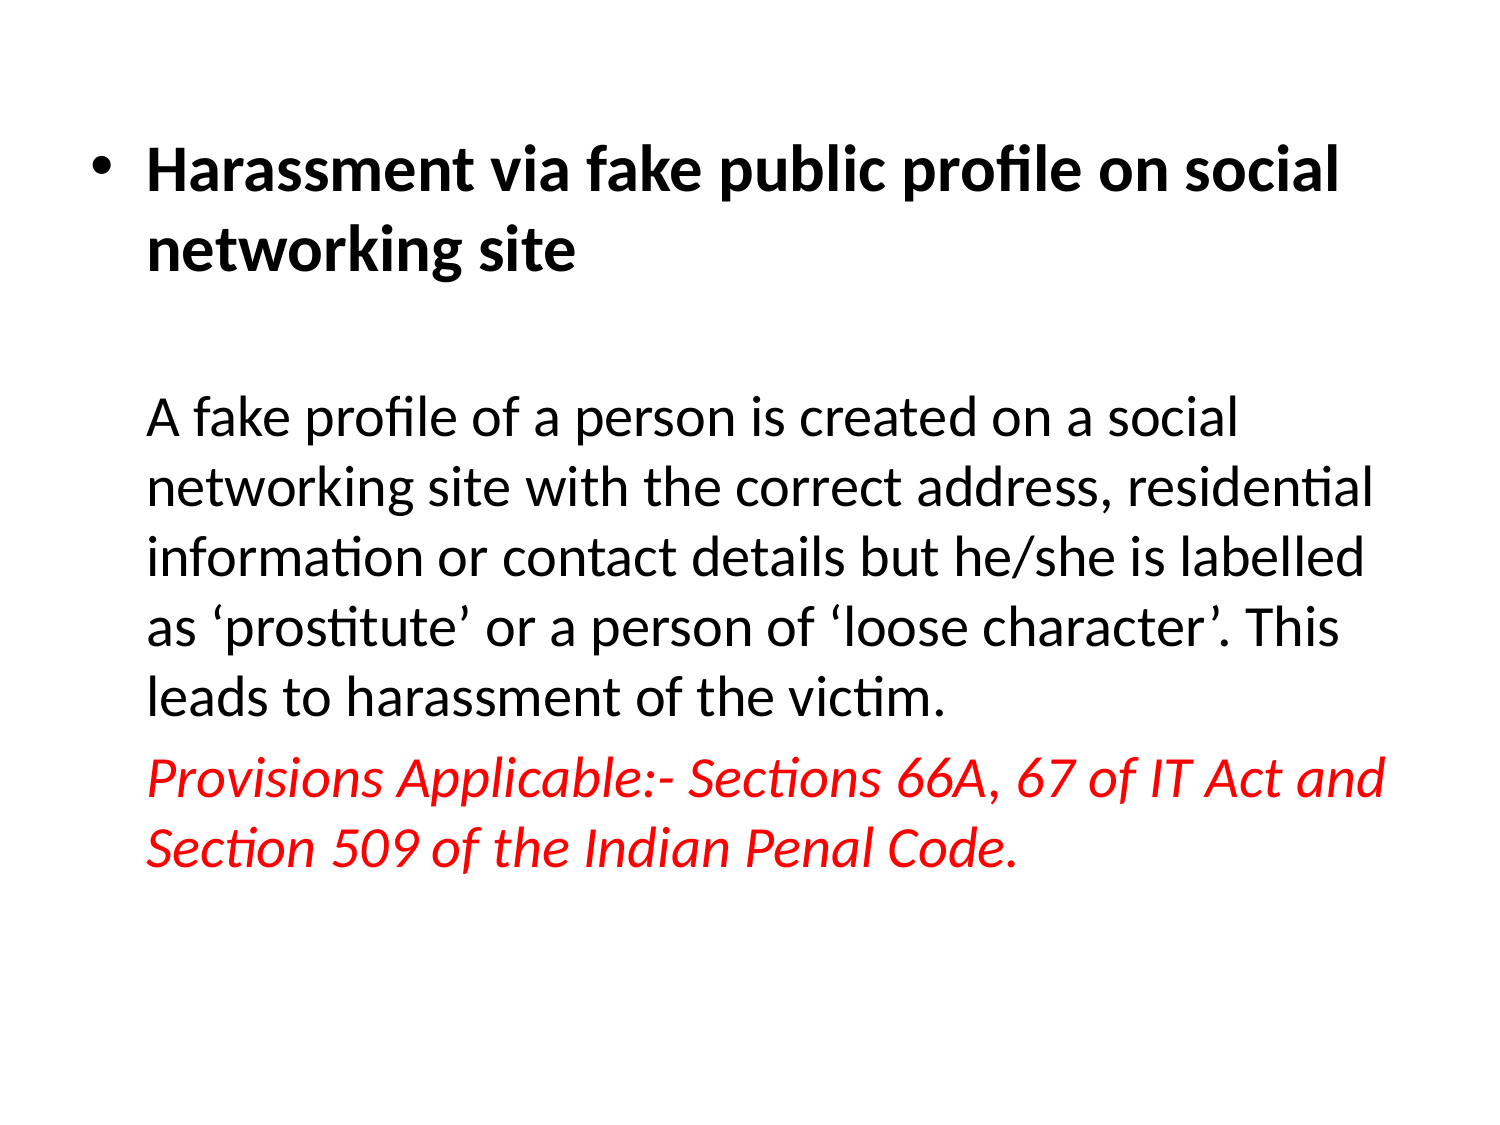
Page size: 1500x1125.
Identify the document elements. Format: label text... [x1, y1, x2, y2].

list Harassment via fake public profile on social networking site A fake profile of a person is created on a social networking site with the correct address, residential information or contact details but he/she is labelled as ‘prostitute’ or a person of ‘loose character’. This leads to harassment of the victim. Provisions Applicable:- Sections 66A, 67 of IT Act and Section 509 of the Indian Penal Code. [75, 117, 1425, 1005]
